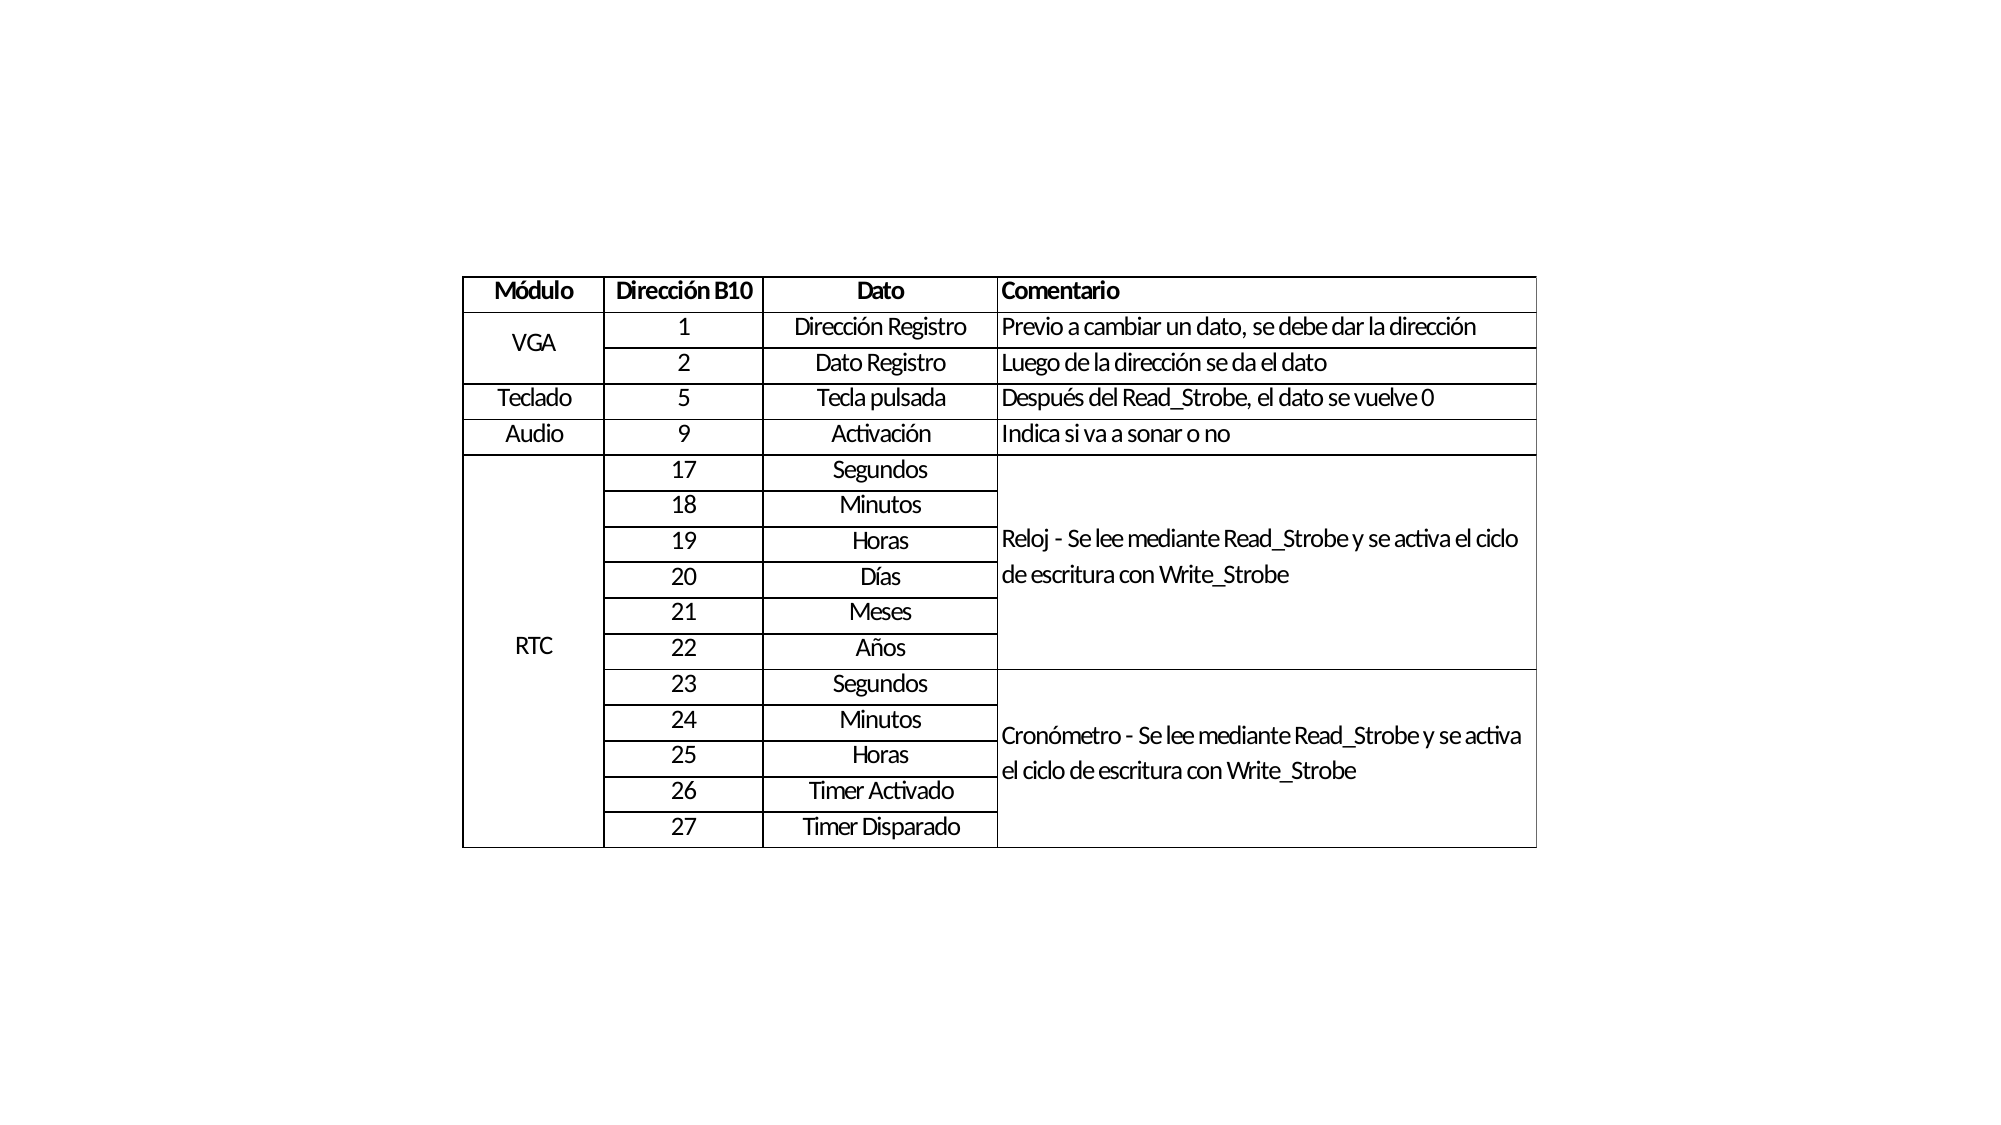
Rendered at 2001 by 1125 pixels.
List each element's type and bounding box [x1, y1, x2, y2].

picture [462, 275, 1538, 850]
